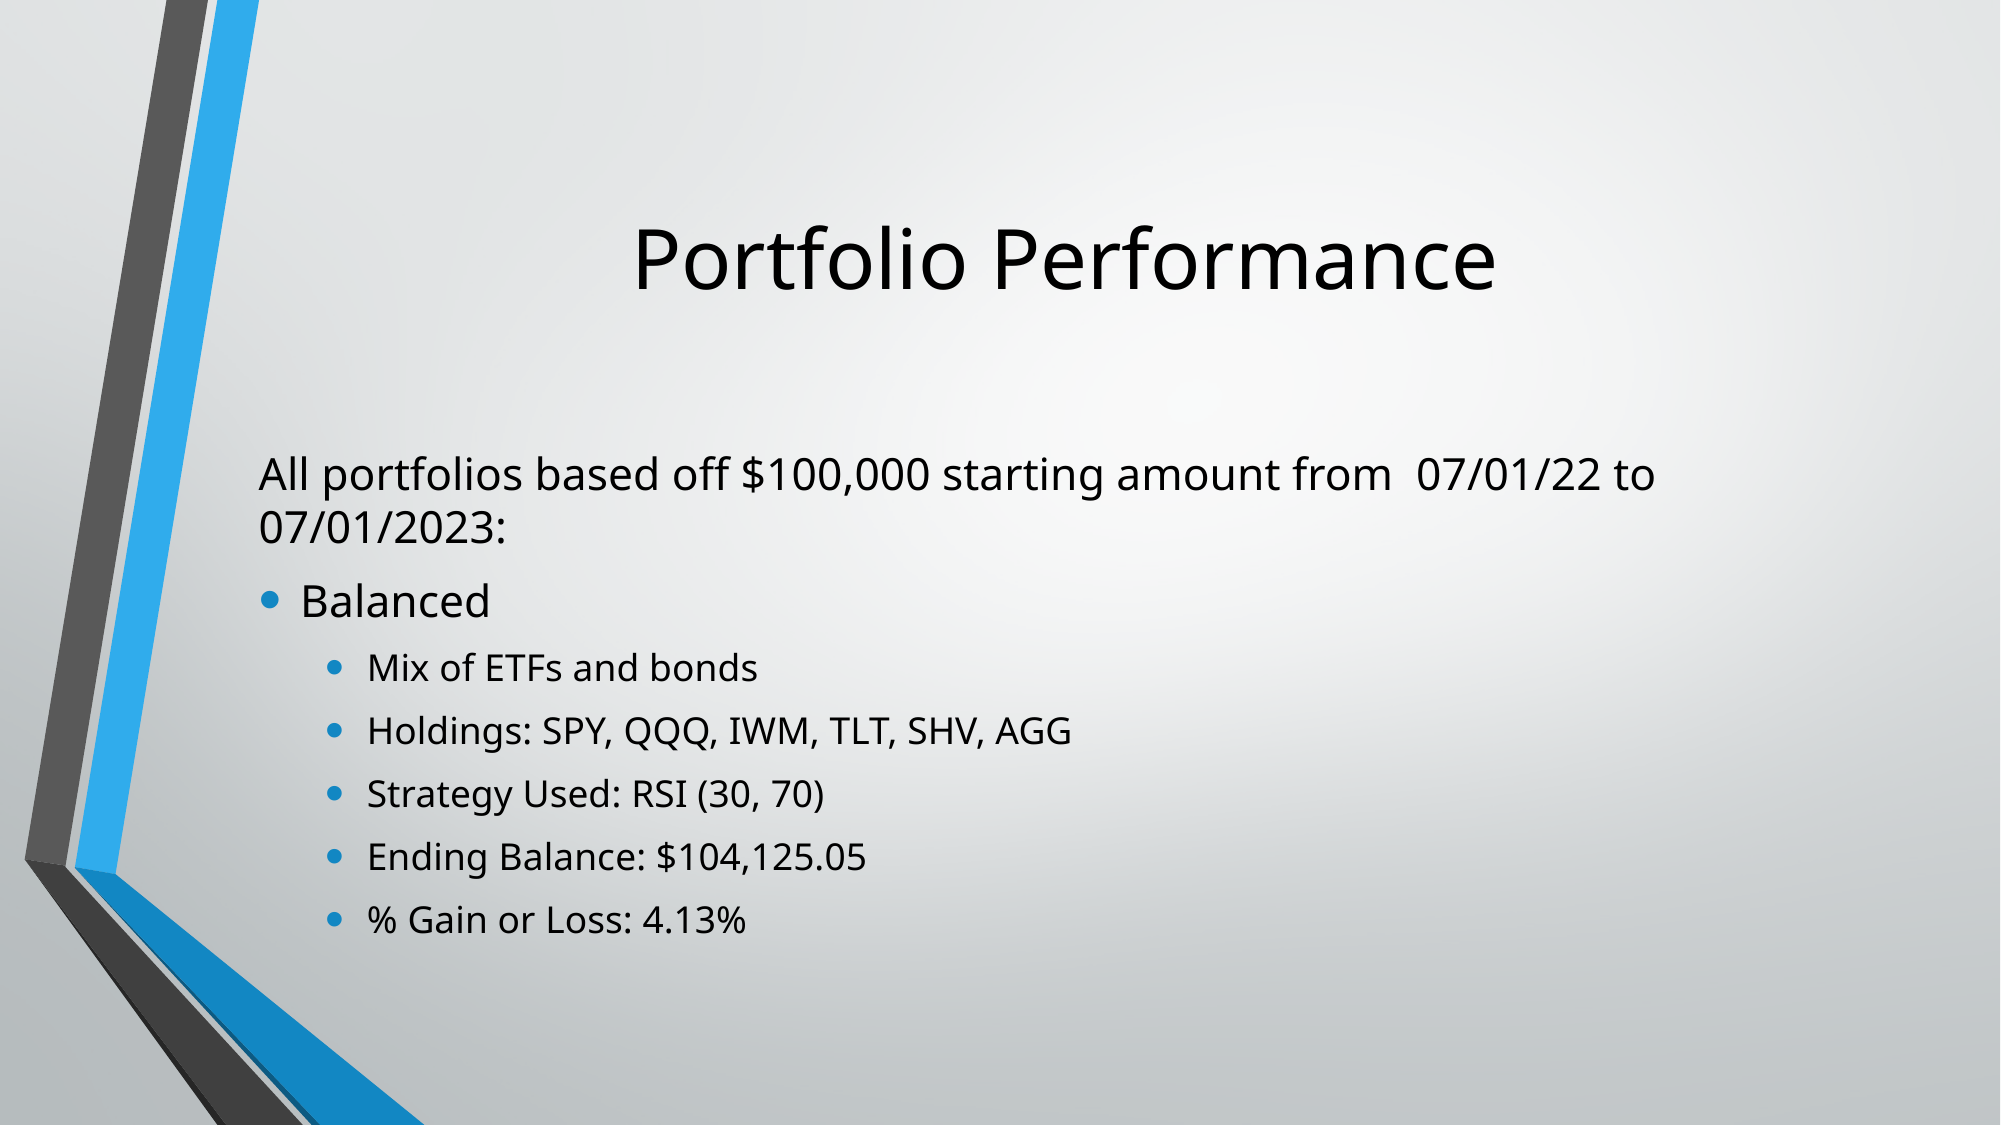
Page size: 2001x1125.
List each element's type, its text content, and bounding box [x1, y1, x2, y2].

title Portfolio Performance [243, 112, 1887, 400]
list All portfolios based off $100,000 starting amount from 07/01/22 to 07/01/2023: Balanced Mix of ETFs and bonds Holdings: SPY, QQQ, IWM, TLT, SHV, AGG Strategy Used: RSI (30, 70) Ending Balance: $104,125.05 % Gain or Loss: 4.13% [243, 437, 1887, 950]
